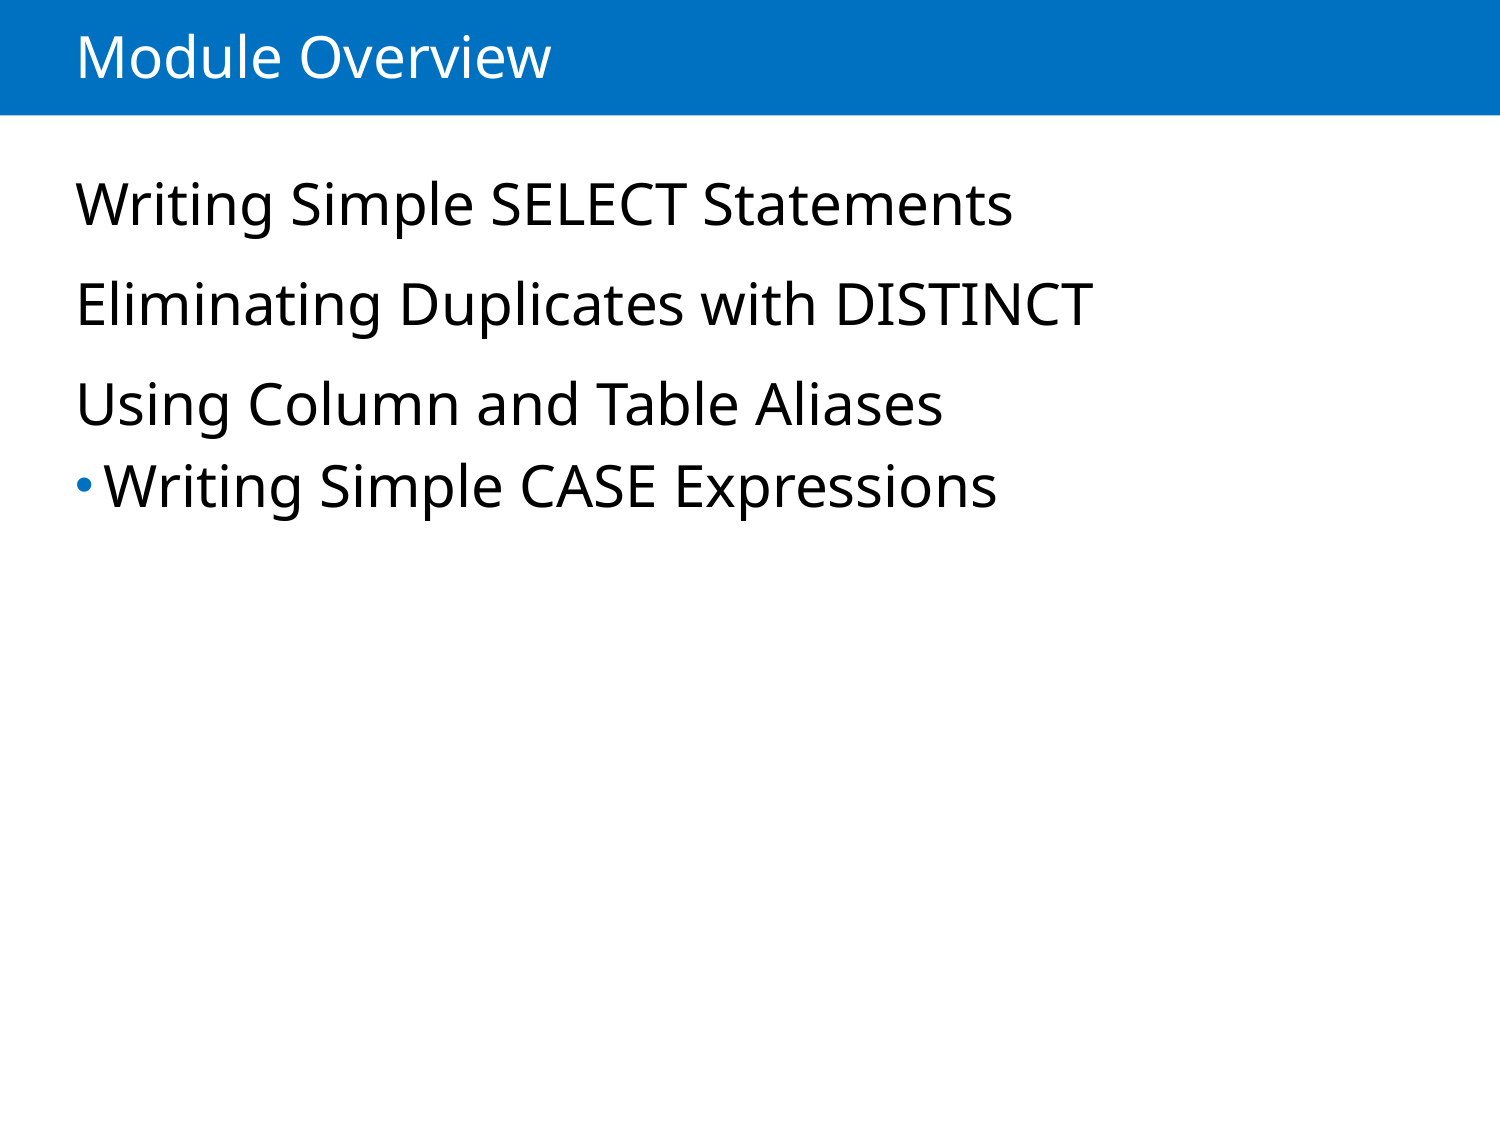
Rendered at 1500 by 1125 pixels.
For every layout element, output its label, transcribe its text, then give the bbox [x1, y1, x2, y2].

title Module Overview [75, 0, 1351, 122]
list Writing Simple SELECT Statements Eliminating Duplicates with DISTINCT Using Column and Table Aliases Writing Simple CASE Expressions [74, 167, 1408, 1013]
